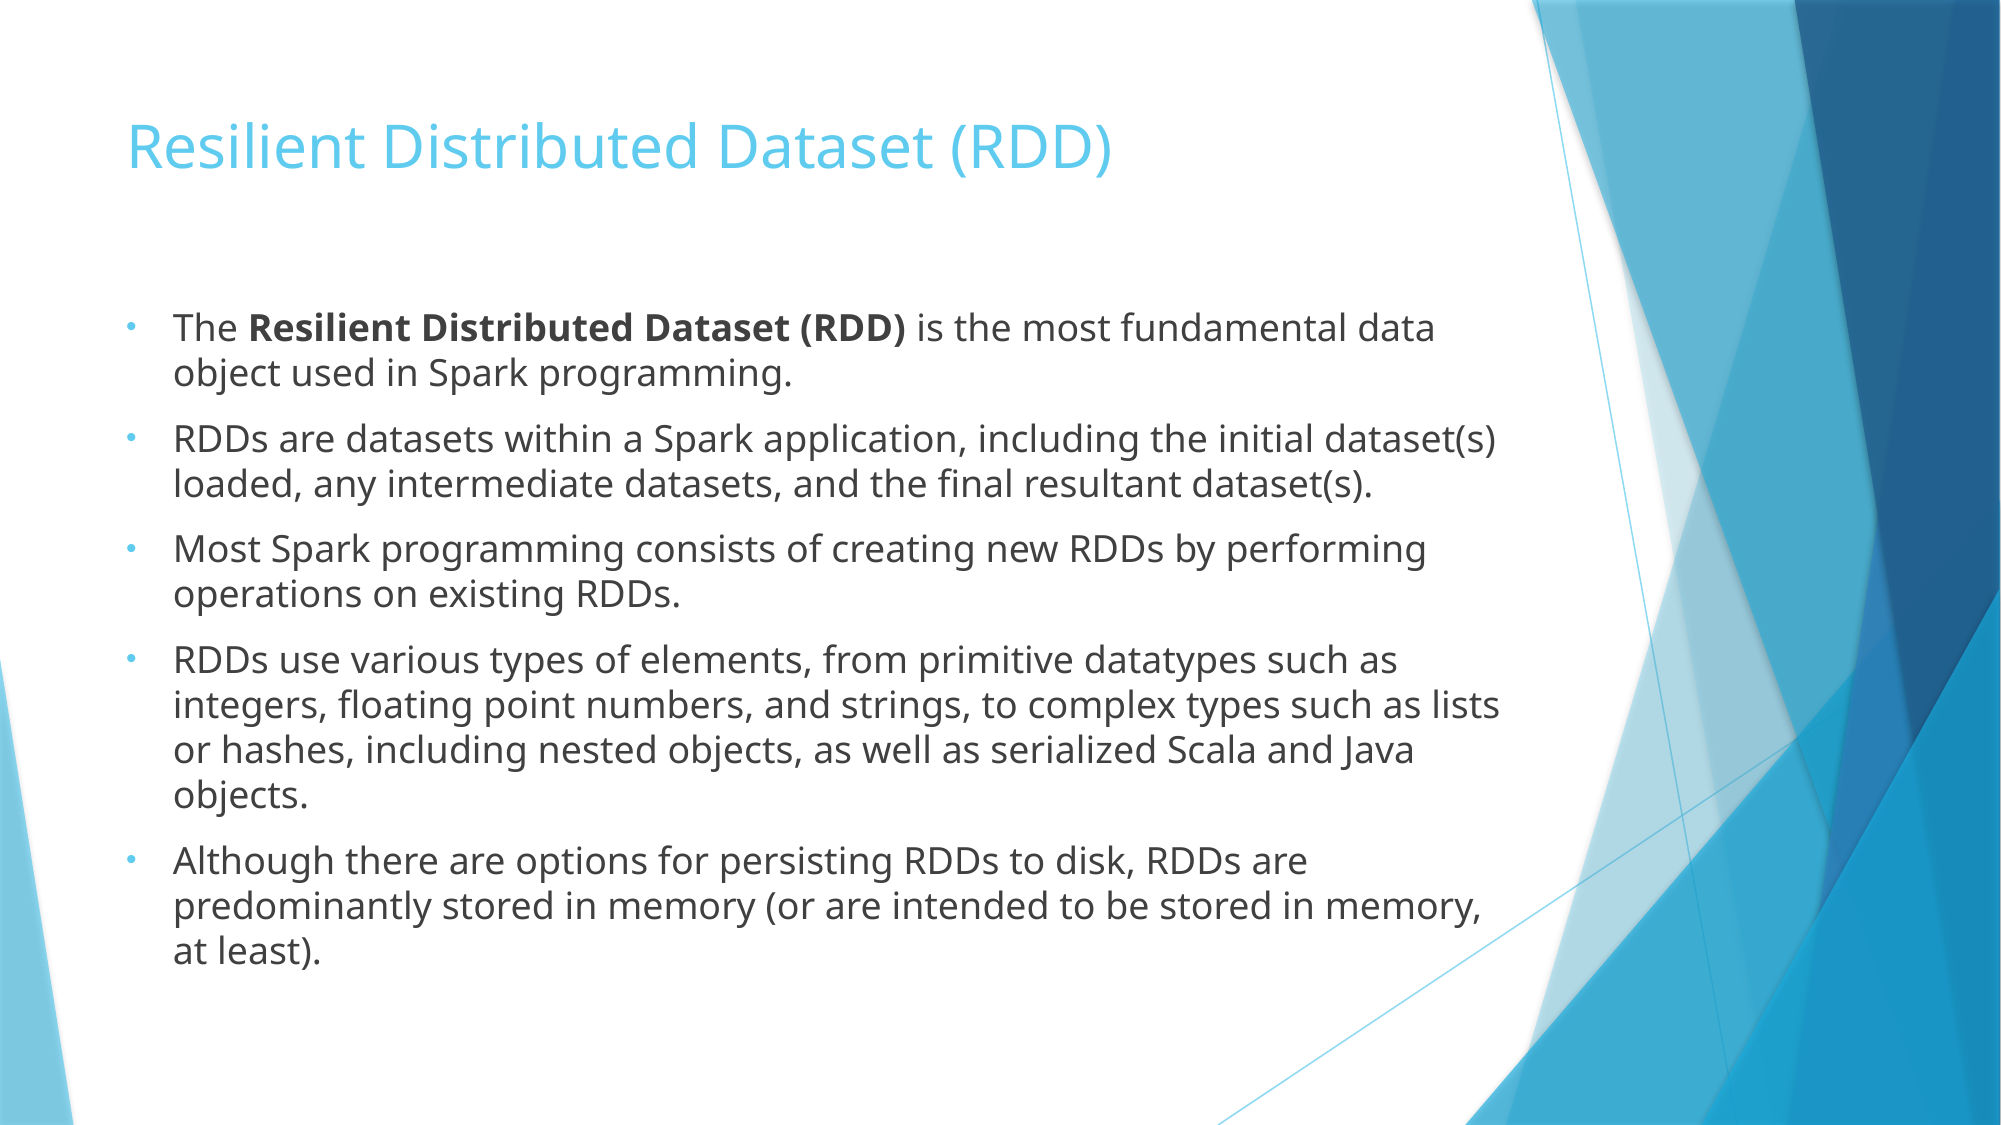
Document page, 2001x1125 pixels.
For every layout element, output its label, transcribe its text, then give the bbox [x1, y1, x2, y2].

title Resilient Distributed Dataset (RDD) [111, 99, 1522, 189]
list The Resilient Distributed Dataset (RDD) is the most fundamental data object used in Spark programming. RDDs are datasets within a Spark application, including the initial dataset(s) loaded, any intermediate datasets, and the final resultant dataset(s). Most Spark programming consists of creating new RDDs by performing operations on existing RDDs. RDDs use various types of elements, from primitive datatypes such as integers, floating point numbers, and strings, to complex types such as lists or hashes, including nested objects, as well as serialized Scala and Java objects. Although there are options for persisting RDDs to disk, RDDs are predominantly stored in memory (or are intended to be stored in memory, at least). [111, 213, 1522, 1063]
